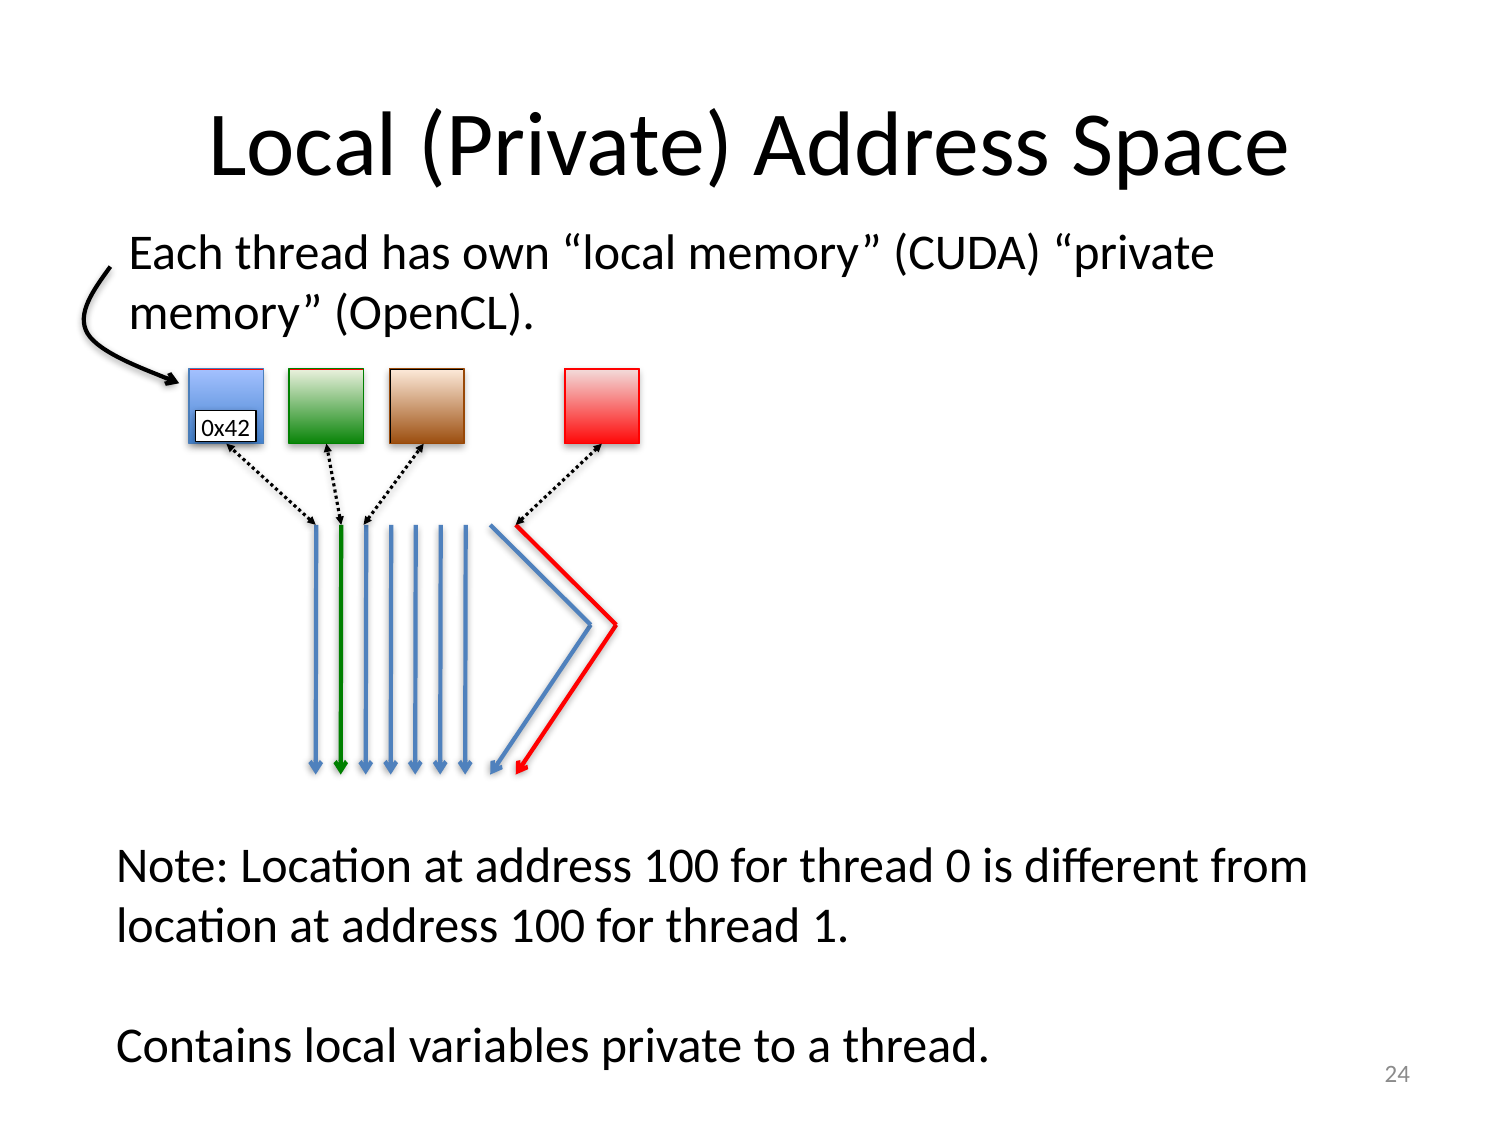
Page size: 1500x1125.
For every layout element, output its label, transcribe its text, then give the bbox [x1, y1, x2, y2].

title Local (Private) Address Space [75, 45, 1425, 233]
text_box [188, 368, 640, 775]
text_box Note: Location at address 100 for thread 0 is different from location at address 100 for thread 1. Contains local variables private to a thread. [101, 824, 1388, 1080]
text_box [81, 265, 180, 386]
text_box Each thread has own “local memory” (CUDA) “private memory” (OpenCL). [113, 212, 1400, 348]
slide_number 24 [1074, 1042, 1425, 1103]
